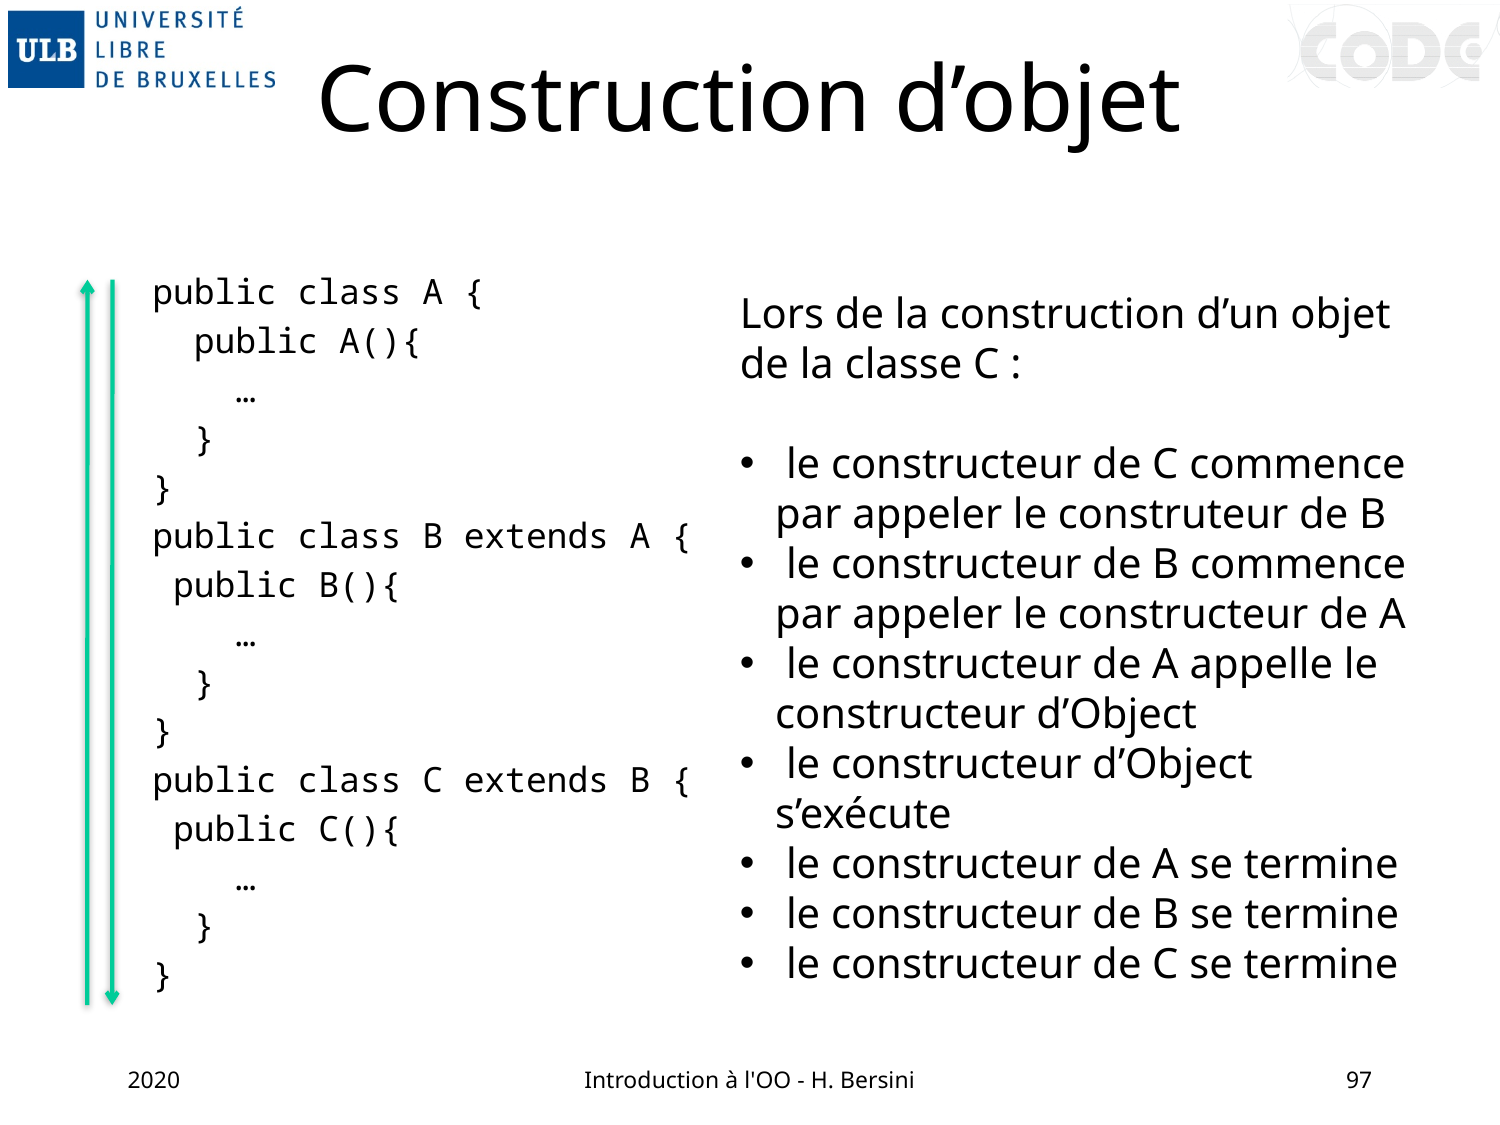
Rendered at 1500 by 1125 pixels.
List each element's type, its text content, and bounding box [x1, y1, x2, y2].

slide_number 97 [1074, 1058, 1388, 1101]
title Messages [137, 643, 470, 651]
text_box Lors de la construction d’un objet de la classe C : le constructeur de C commence par appeler le construteur de B le constructeur de B commence par appeler le constructeur de A le constructeur de A appelle le constructeur d’Object le constructeur d’Object s’exécute le constructeur de A se termine le constructeur de B se termine le constructeur de C se termine [725, 279, 1450, 995]
list public class A { public A(){ … } } public class B extends A { public B(){ … } } public class C extends B { public C(){ … } } [137, 262, 788, 1005]
picture [1388, 4, 1500, 88]
title Construction d’objet [112, 1, 1388, 189]
picture [8, 6, 112, 88]
footer Introduction à l'OO - H. Bersini [512, 1058, 988, 1101]
slide_number 2020 [112, 1058, 426, 1101]
